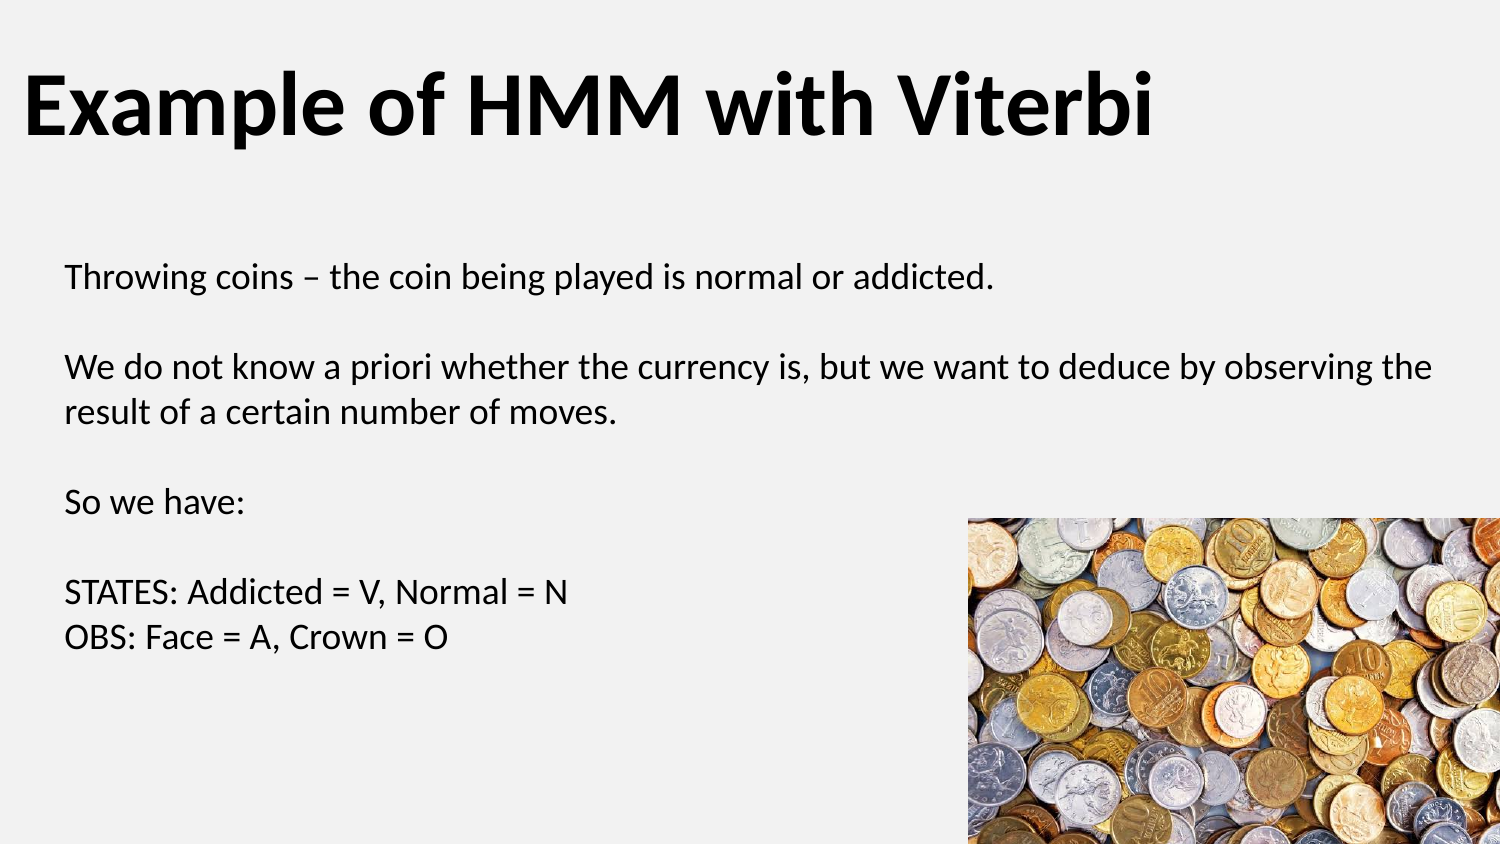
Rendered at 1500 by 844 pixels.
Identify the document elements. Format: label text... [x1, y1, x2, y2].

text_box Throwing coins – the coin being played is normal or addicted. We do not know a priori whether the currency is, but we want to deduce by observing the result of a certain number of moves. So we have: STATES: Addicted = V, Normal = N OBS: Face = A, Crown = O [49, 244, 1450, 710]
picture [968, 518, 1500, 844]
title Example of HMM with Viterbi [5, 8, 1176, 190]
